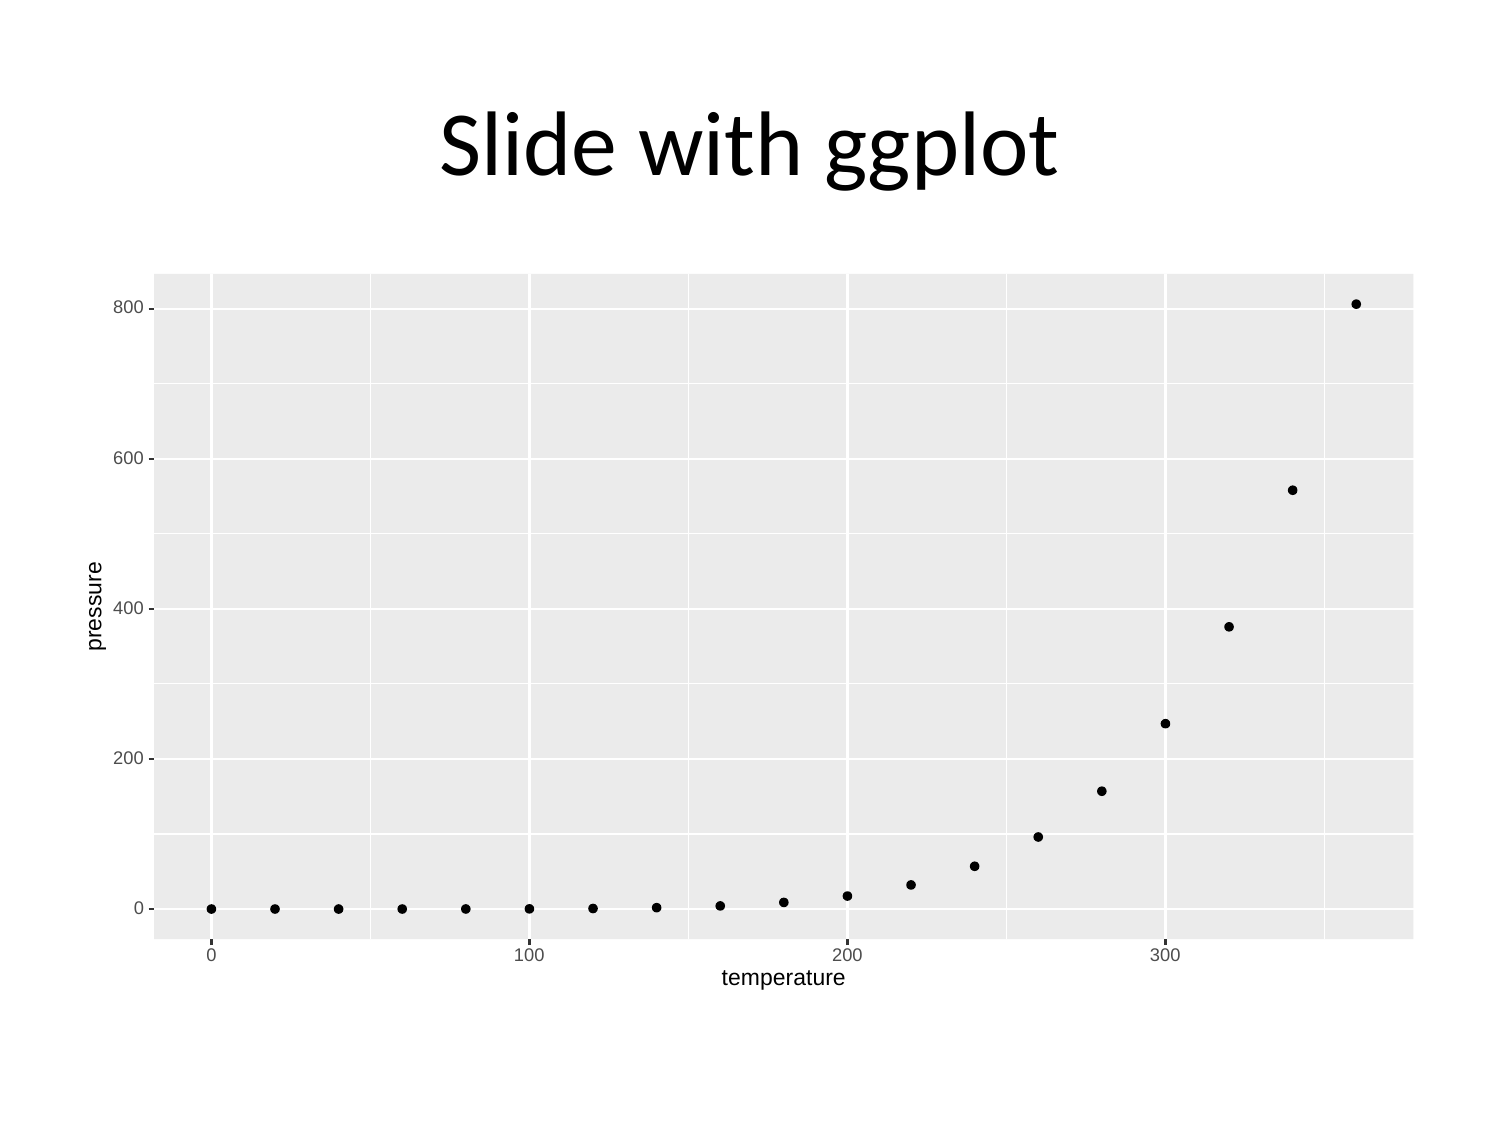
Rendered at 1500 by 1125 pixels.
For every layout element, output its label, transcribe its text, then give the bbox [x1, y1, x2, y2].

title Slide with ggplot [75, 45, 1425, 233]
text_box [74, 262, 1426, 1006]
